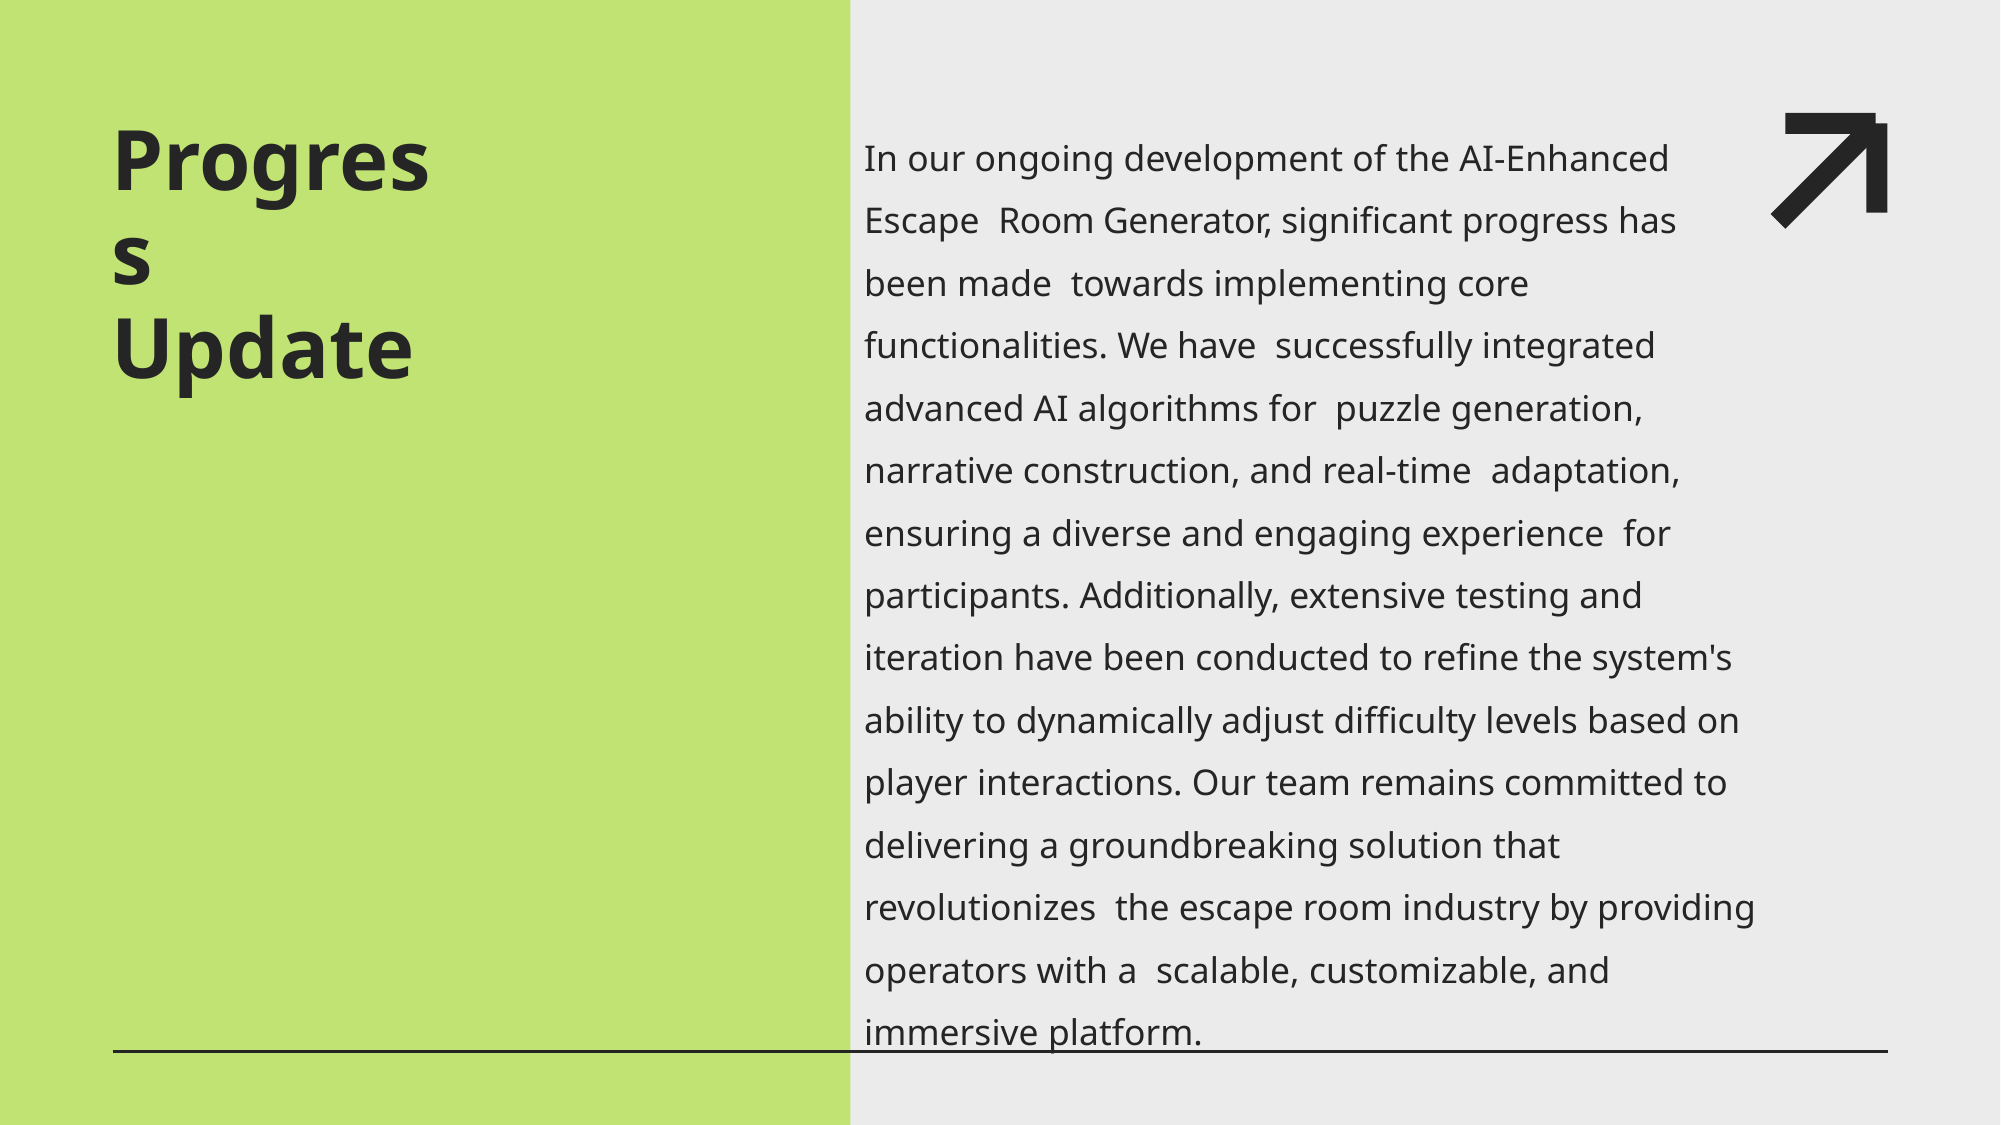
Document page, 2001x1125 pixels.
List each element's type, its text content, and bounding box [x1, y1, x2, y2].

title Progress Update [109, 102, 443, 396]
text_box In our ongoing development of the AI-Enhanced Escape Room Generator, significant progress has been made towards implementing core functionalities. We have successfully integrated advanced AI algorithms for puzzle generation, narrative construction, and real-time adaptation, ensuring a diverse and engaging experience for participants. Additionally, extensive testing and iteration have been conducted to refine the system's ability to dynamically adjust difficulty levels based on player interactions. Our team remains committed to delivering a groundbreaking solution that revolutionizes the escape room industry by providing operators with a scalable, customizable, and immersive platform. [862, 113, 1767, 1053]
